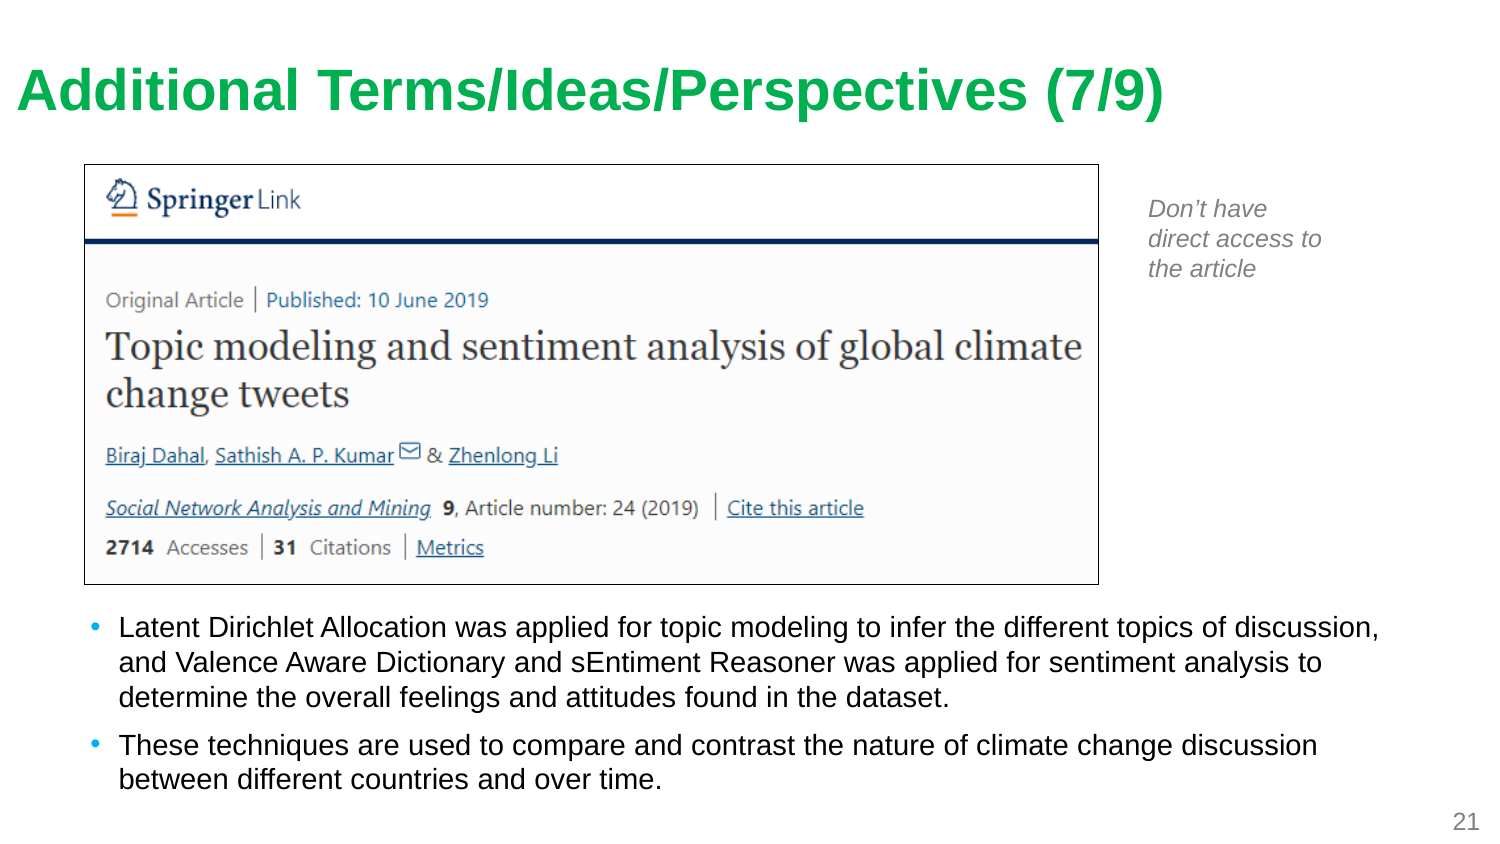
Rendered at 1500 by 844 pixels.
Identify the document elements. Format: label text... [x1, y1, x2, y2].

text_box Don’t have direct access to the article [1133, 185, 1345, 290]
list Latent Dirichlet Allocation was applied for topic modeling to infer the different topics of discussion, and Valence Aware Dictionary and sEntiment Reasoner was applied for sentiment analysis to determine the overall feelings and attitudes found in the dataset. These techniques are used to compare and contrast the nature of climate change discussion between different countries and over time. [82, 601, 1431, 828]
title Additional Terms/Ideas/Perspectives (7/9) [0, 15, 1199, 165]
picture [83, 164, 1099, 586]
